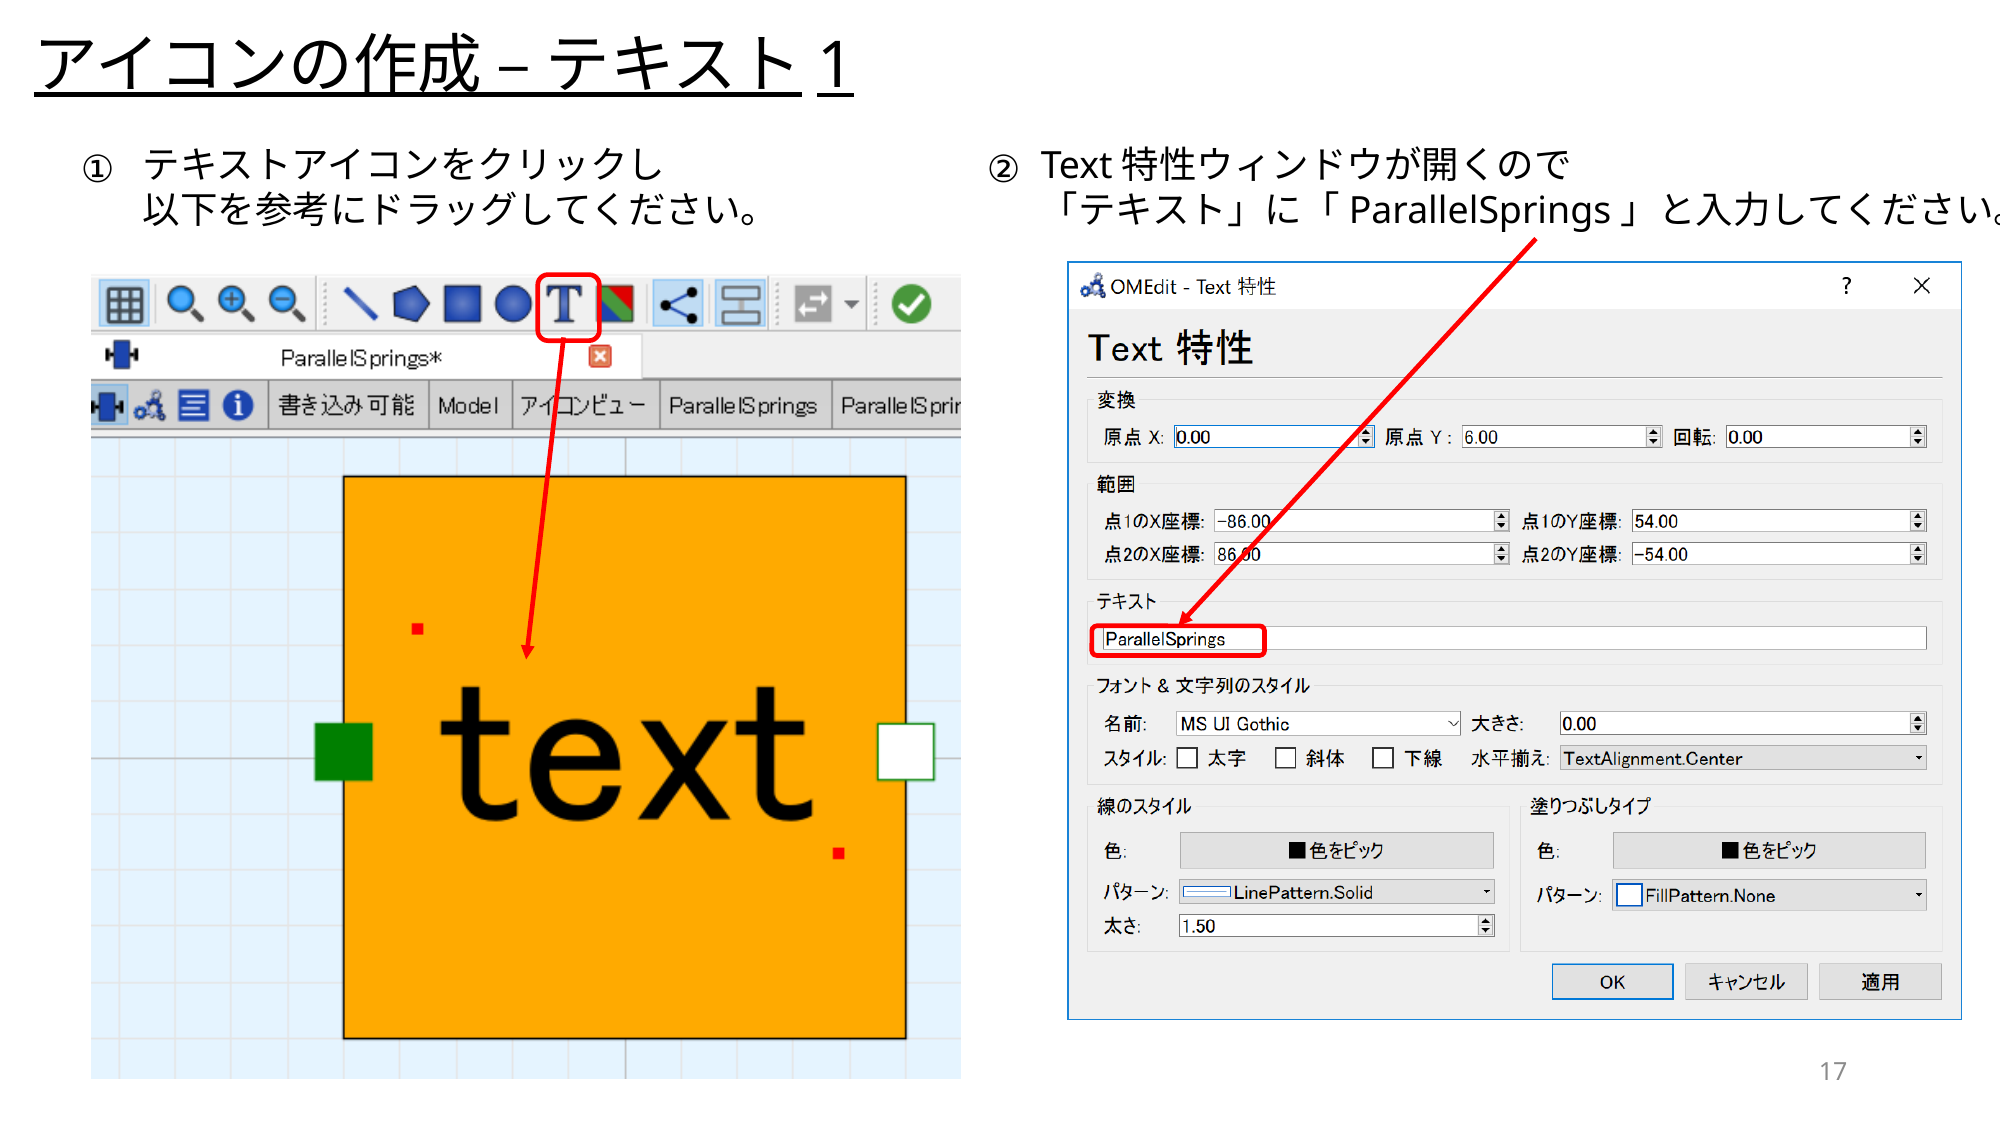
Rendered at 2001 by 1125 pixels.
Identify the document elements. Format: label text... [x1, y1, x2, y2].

text_box アイコンの作成 – テキスト1 [25, 14, 863, 109]
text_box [1178, 239, 1536, 626]
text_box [63, 133, 798, 240]
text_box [969, 133, 2000, 240]
picture [1067, 261, 1962, 1020]
slide_number 17 [1412, 1042, 1863, 1103]
picture [91, 268, 961, 1079]
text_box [526, 337, 564, 660]
